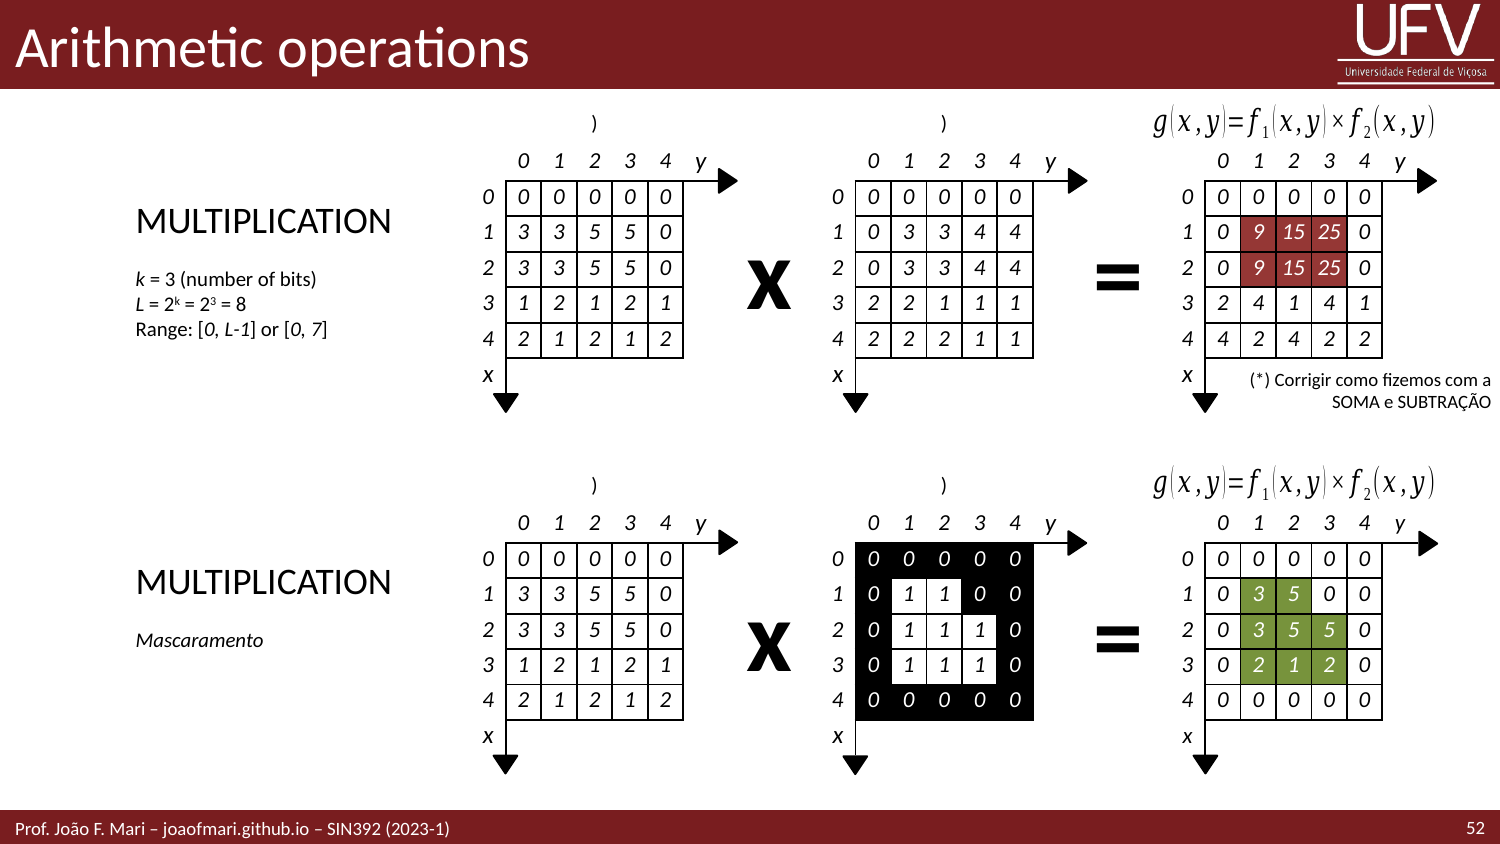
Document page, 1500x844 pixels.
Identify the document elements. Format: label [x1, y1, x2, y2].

table_cell [927, 544, 961, 577]
table_cell [927, 182, 961, 215]
table_cell [856, 288, 890, 322]
table_cell [998, 685, 1032, 719]
table_header [1170, 146, 1418, 181]
table_cell [1277, 615, 1311, 648]
table_cell [542, 615, 576, 648]
table_cell [1348, 182, 1381, 215]
table_cell [892, 544, 926, 577]
table_cell [998, 544, 1032, 577]
table_cell [649, 544, 682, 577]
table_cell [1348, 650, 1381, 684]
table_cell [963, 544, 996, 577]
table_cell [1206, 650, 1240, 684]
table_cell [1277, 288, 1311, 322]
text_box [1191, 360, 1500, 420]
table_cell [963, 650, 996, 684]
table_cell [1312, 182, 1346, 215]
table_cell [998, 217, 1032, 251]
table_cell [613, 615, 647, 648]
table_cell [998, 288, 1032, 322]
table_cell [1277, 324, 1311, 357]
text_box [716, 167, 739, 195]
table_cell [507, 544, 719, 755]
table_cell [1277, 650, 1311, 684]
table_cell [892, 253, 926, 286]
table_header [820, 507, 1068, 543]
table_cell [1206, 615, 1240, 648]
table_cell [1277, 253, 1311, 286]
table_cell [507, 579, 540, 613]
table_cell [892, 182, 926, 215]
table_cell [963, 217, 996, 251]
table_header [470, 507, 719, 543]
table_cell [649, 685, 682, 719]
list [0, 88, 1500, 812]
table_cell [1312, 650, 1346, 684]
table_cell [578, 253, 611, 286]
text_box [120, 549, 420, 660]
text_box [120, 188, 420, 349]
table_cell [856, 544, 1068, 755]
title [0, 0, 1500, 88]
table_cell [1241, 544, 1275, 577]
table_cell [1348, 685, 1381, 719]
table_cell [507, 288, 540, 322]
table_cell [542, 253, 576, 286]
table_cell [998, 324, 1032, 357]
table_cell [1170, 181, 1204, 394]
table_cell [1241, 288, 1275, 322]
table_cell [963, 324, 996, 357]
table_cell [927, 579, 961, 613]
table_cell [820, 181, 855, 394]
table_cell [470, 543, 505, 755]
table_cell [963, 685, 996, 719]
table_cell [649, 650, 682, 684]
table_cell [507, 544, 540, 577]
table_cell [927, 650, 961, 684]
table_cell [1277, 579, 1311, 613]
table_cell [856, 615, 890, 648]
table_cell [892, 615, 926, 648]
table_cell [1348, 579, 1381, 613]
text_box [841, 754, 869, 777]
table_cell [1348, 217, 1381, 251]
table_cell [856, 182, 890, 215]
table_cell [578, 182, 611, 215]
table_cell [927, 324, 961, 357]
footer [0, 812, 1034, 844]
table_cell [507, 615, 540, 648]
table_cell [1312, 544, 1346, 577]
table_header [1170, 507, 1418, 543]
table_cell [856, 544, 890, 577]
table_cell [1241, 685, 1275, 719]
table_cell [1348, 253, 1381, 286]
table_cell [578, 650, 611, 684]
table_cell [1277, 217, 1311, 251]
table_cell [892, 650, 926, 684]
table_cell [507, 182, 540, 215]
table_cell [820, 543, 855, 755]
table_cell [578, 615, 611, 648]
table_cell [1312, 579, 1346, 613]
table_cell [1348, 544, 1381, 577]
table_cell [507, 253, 540, 286]
text_box [1191, 753, 1220, 776]
table_cell [998, 253, 1032, 286]
table_cell [1312, 615, 1346, 648]
text_box [708, 570, 830, 692]
table_cell [1241, 579, 1275, 613]
table_cell [507, 182, 719, 394]
table_cell [613, 579, 647, 613]
table_cell [1241, 324, 1275, 357]
table_cell [578, 685, 611, 719]
table_cell [613, 182, 647, 215]
table_cell [613, 253, 647, 286]
table_cell [613, 650, 647, 684]
table_cell [613, 685, 647, 719]
table_cell [892, 324, 926, 357]
text_box [1417, 529, 1440, 558]
table_cell [578, 217, 611, 251]
table_cell [1206, 579, 1240, 613]
text_box [1066, 529, 1089, 557]
table_cell [542, 217, 576, 251]
table_cell [542, 685, 576, 719]
table_cell [613, 544, 647, 577]
table_cell [649, 324, 682, 357]
table_cell [1241, 253, 1275, 286]
table_cell [542, 182, 576, 215]
table_cell [1241, 217, 1275, 251]
table_cell [1277, 685, 1311, 719]
table_cell [1206, 217, 1240, 251]
table_cell [1206, 182, 1240, 215]
table_cell [927, 288, 961, 322]
table_cell [856, 685, 890, 719]
table_cell [963, 579, 996, 613]
table_cell [892, 217, 926, 251]
table_cell [578, 579, 611, 613]
table_cell [963, 182, 996, 215]
table_cell [1206, 182, 1418, 392]
table_cell [578, 324, 611, 357]
table_cell [649, 579, 682, 613]
table_cell [1312, 288, 1346, 322]
table_cell [649, 288, 682, 322]
table_cell [1170, 543, 1204, 755]
table_cell [1277, 182, 1311, 215]
table_cell [856, 253, 890, 286]
table_cell [1348, 288, 1381, 322]
text_box [717, 528, 740, 556]
text_box [1058, 570, 1180, 692]
table_cell [470, 181, 505, 394]
table_cell [998, 182, 1032, 215]
table_cell [1241, 182, 1275, 215]
table_cell [927, 685, 961, 719]
table_cell [1206, 544, 1418, 755]
table_cell [1312, 685, 1346, 719]
table_cell [963, 253, 996, 286]
table_cell [1312, 217, 1346, 251]
table_cell [963, 288, 996, 322]
table_cell [1348, 324, 1381, 357]
table_cell [856, 324, 890, 357]
table_cell [1312, 324, 1346, 357]
table_cell [1277, 544, 1311, 577]
table_cell [892, 685, 926, 719]
table_cell [963, 615, 996, 648]
table_cell [856, 650, 890, 684]
table_cell [1206, 544, 1240, 577]
table_cell [927, 217, 961, 251]
table_cell [1348, 615, 1381, 648]
table_cell [507, 324, 540, 357]
table_cell [998, 650, 1032, 684]
table_cell [856, 579, 890, 613]
text_box [841, 392, 870, 414]
table_cell [856, 217, 890, 251]
table_cell [1206, 253, 1240, 286]
text_box [491, 753, 520, 776]
text_box [1416, 167, 1439, 195]
table_cell [507, 217, 540, 251]
table_cell [542, 324, 576, 357]
table_cell [892, 288, 926, 322]
text_box [1066, 167, 1089, 195]
table_cell [998, 579, 1032, 613]
text_box [1058, 208, 1180, 331]
table_header [470, 146, 719, 181]
text_box [492, 392, 520, 414]
table_cell [542, 579, 576, 613]
table_cell [613, 288, 647, 322]
table_cell [1206, 288, 1240, 322]
table_cell [1206, 324, 1240, 357]
table_cell [613, 324, 647, 357]
slide_number [1328, 811, 1500, 844]
table_cell [507, 685, 540, 719]
table_cell [613, 217, 647, 251]
text_box [708, 208, 830, 331]
table_cell [649, 217, 682, 251]
table_cell [649, 253, 682, 286]
table_cell [892, 579, 926, 613]
table_cell [542, 650, 576, 684]
table_cell [998, 615, 1032, 648]
table_cell [507, 650, 540, 684]
table_cell [578, 288, 611, 322]
table_header [820, 146, 1068, 181]
table_cell [649, 615, 682, 648]
table_cell [927, 253, 961, 286]
table_cell [649, 182, 682, 215]
table_cell [542, 288, 576, 322]
table_cell [1206, 685, 1240, 719]
table_cell [927, 615, 961, 648]
table_cell [856, 182, 1068, 394]
table_cell [578, 544, 611, 577]
table_cell [1312, 253, 1346, 286]
table_cell [1241, 615, 1275, 648]
table_cell [1241, 650, 1275, 684]
table_cell [542, 544, 576, 577]
